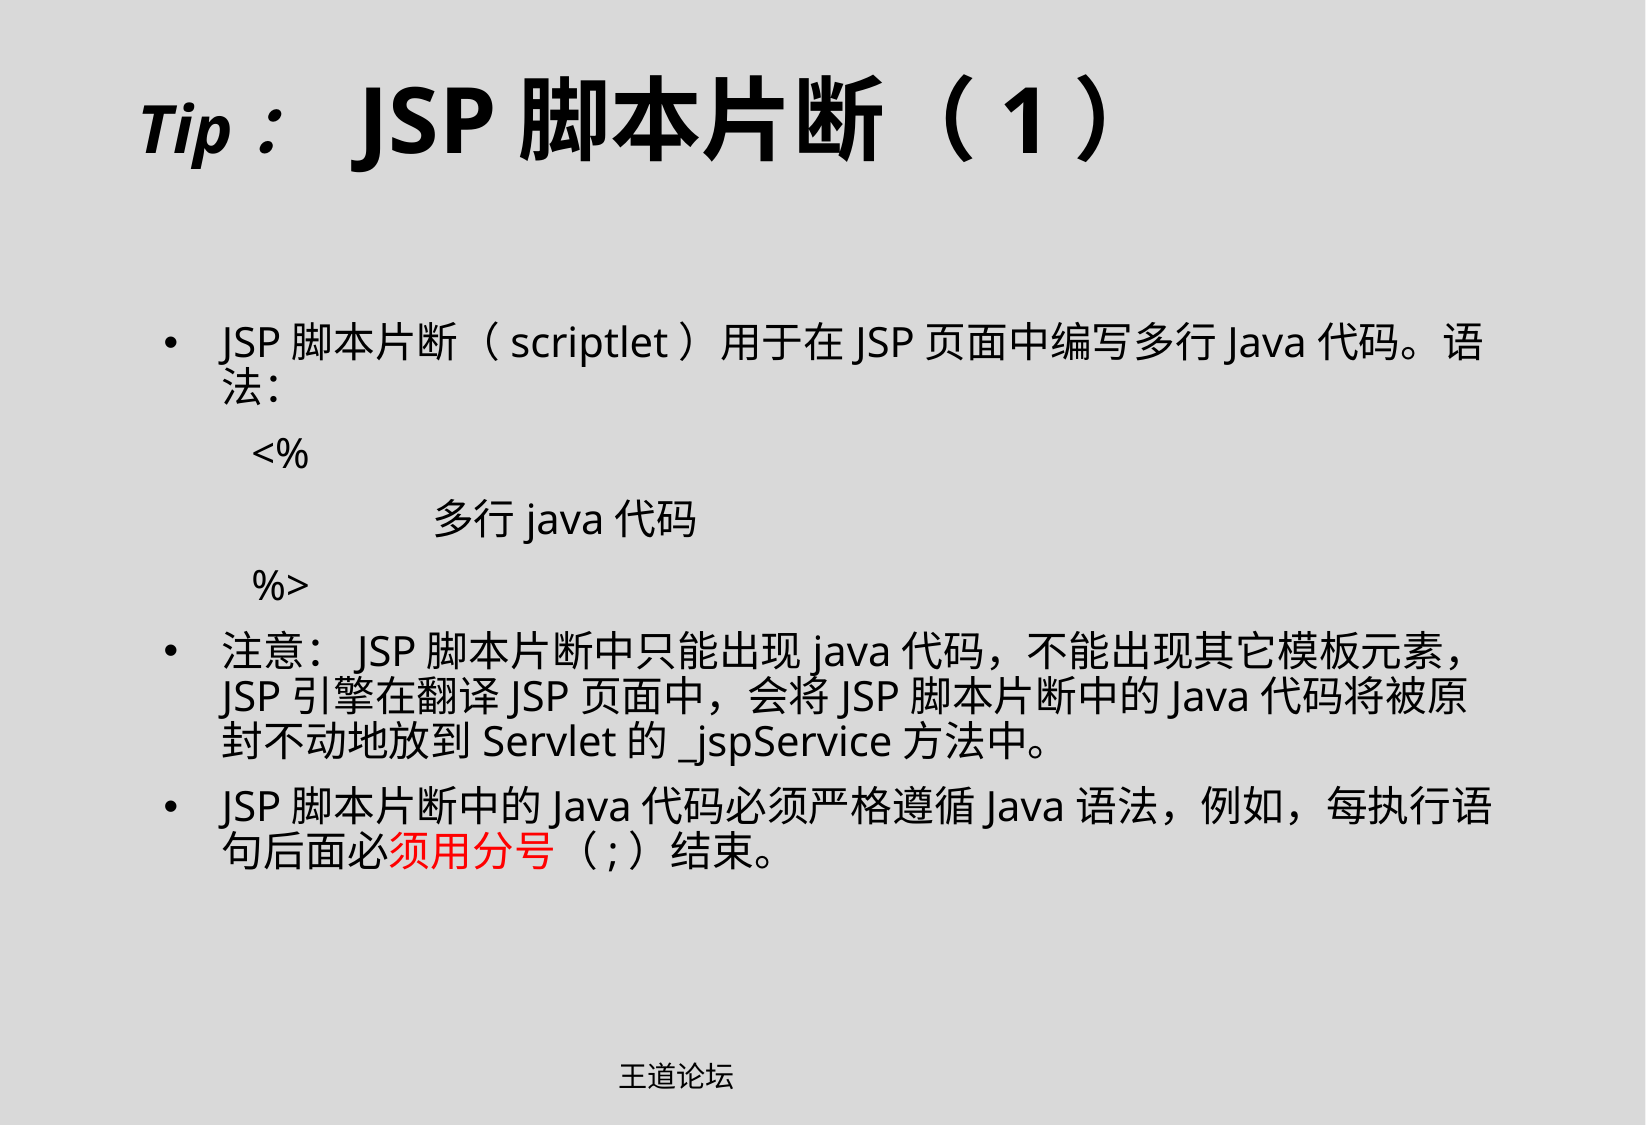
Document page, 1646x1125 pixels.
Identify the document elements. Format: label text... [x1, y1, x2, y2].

list JSP脚本片断（scriptlet）用于在JSP页面中编写多行Java代码。语法： <% 多行java代码 %> 注意：JSP脚本片断中只能出现java代码，不能出现其它模板元素， JSP引擎在翻译JSP页面中，会将JSP脚本片断中的Java代码将被原封不动地放到Servlet的_jspService方法中。 JSP脚本片断中的Java代码必须严格遵循Java语法，例如，每执行语句后面必须用分号（;）结束。 [148, 314, 1510, 1012]
title Tip： JSP脚本片断（1） [123, 54, 1509, 291]
text_box 王道论坛 [603, 1050, 1125, 1125]
